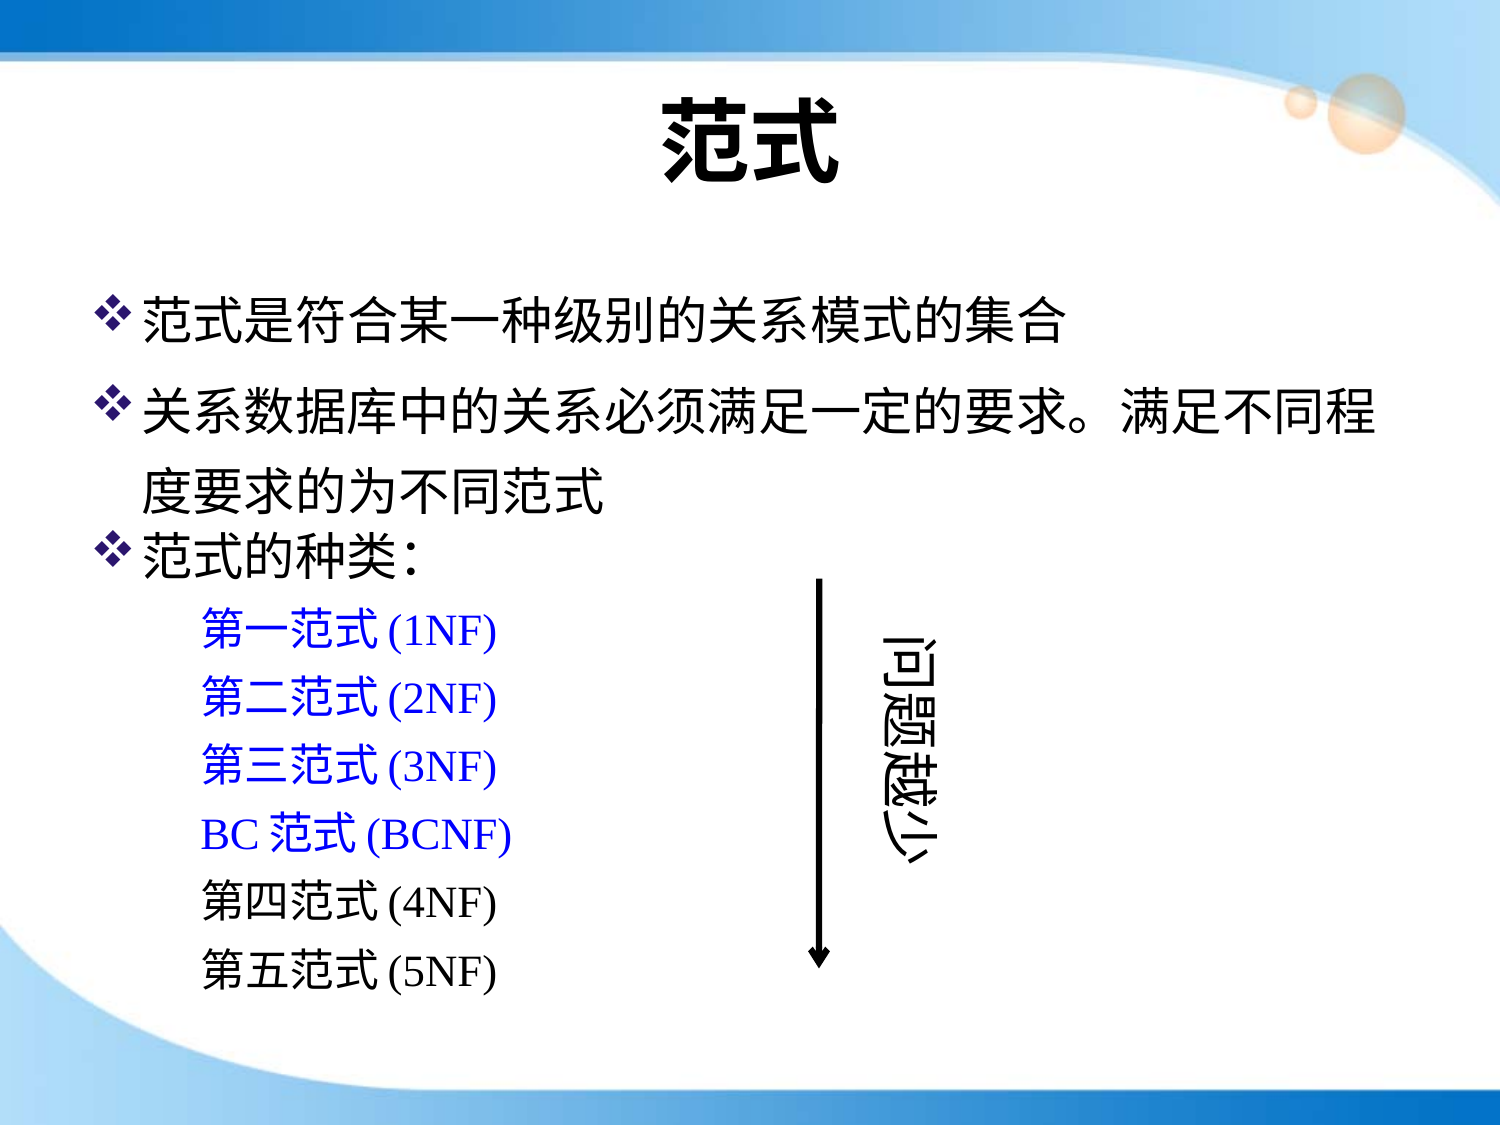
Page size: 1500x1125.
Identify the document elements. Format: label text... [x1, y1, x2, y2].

text_box 问题越少 [853, 783, 955, 870]
text_box 问题越少 [853, 619, 955, 771]
list 范式是符合某一种级别的关系模式的集合 关系数据库中的关系必须满足一定的要求。满足不同程度要求的为不同范式 范式的种类： 第一范式(1NF) 第二范式(2NF) 第三范式(3NF) BC范式(BCNF) 第四范式(4NF) 第五范式(5NF) [74, 262, 1426, 1006]
picture [0, 0, 1500, 1125]
title 范式 [75, 45, 1425, 233]
